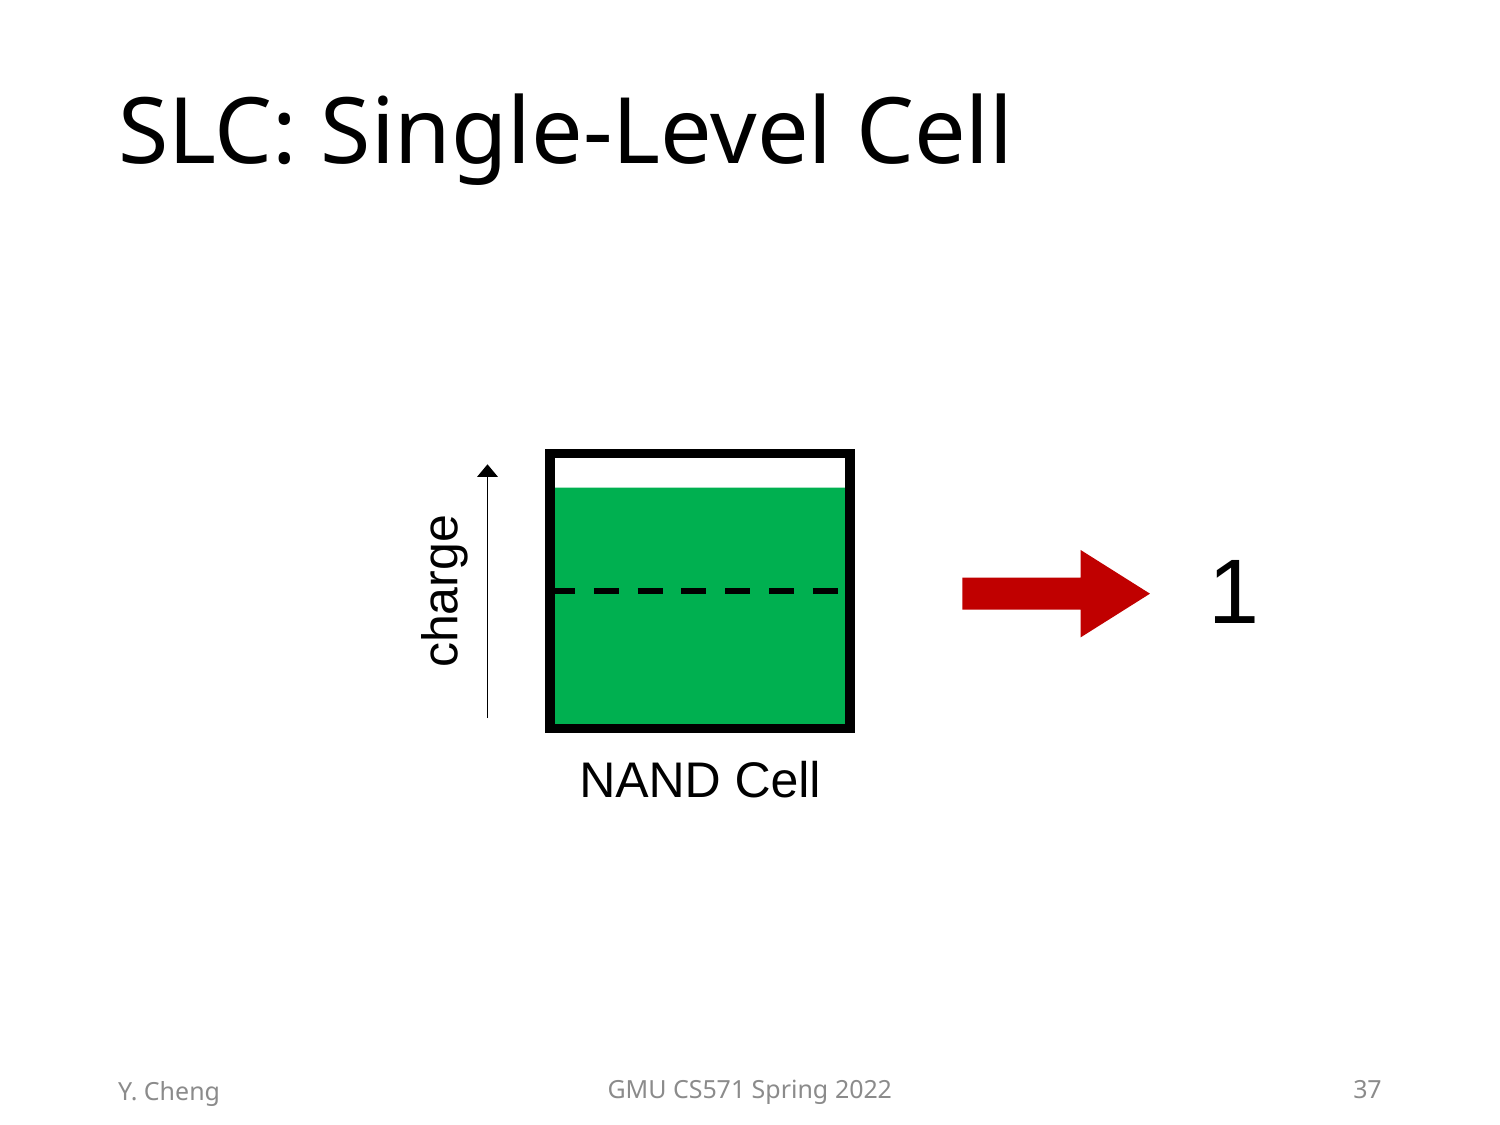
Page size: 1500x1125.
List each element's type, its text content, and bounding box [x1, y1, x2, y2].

title SLC: Single-Level Cell [103, 25, 1397, 243]
slide_number Y. Cheng [103, 1060, 441, 1121]
text_box 1 [1193, 524, 1275, 650]
text_box charge [399, 500, 475, 683]
footer GMU CS571 Spring 2022 [496, 1060, 1004, 1121]
text_box [961, 548, 1152, 640]
text_box [549, 453, 851, 730]
text_box NAND Cell [564, 740, 836, 816]
slide_number 37 [1059, 1060, 1397, 1121]
